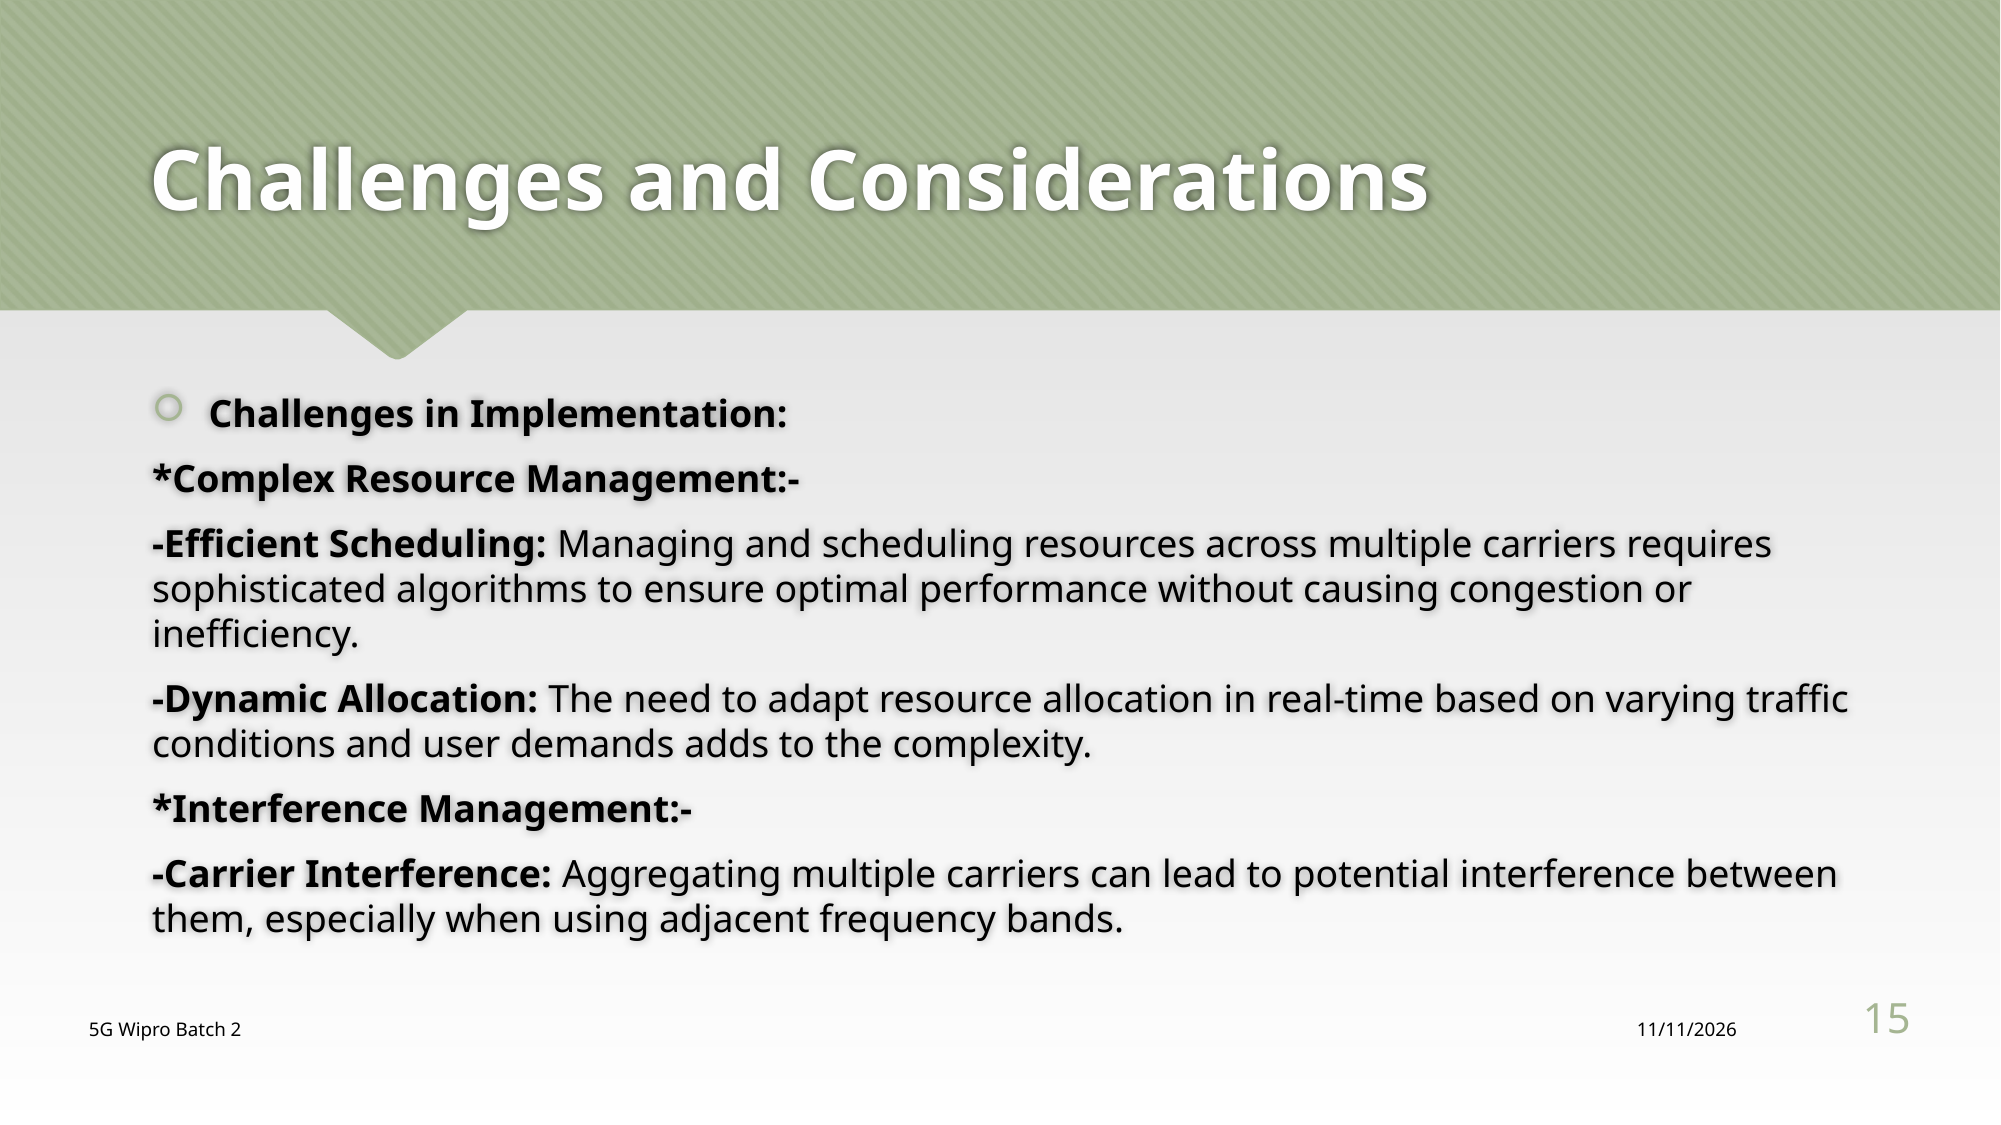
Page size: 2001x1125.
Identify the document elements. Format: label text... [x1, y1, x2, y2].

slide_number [1531, 991, 1751, 1051]
title Challenges and Considerations [134, 175, 1869, 335]
footer 5G Wipro Batch 2 [74, 991, 1493, 1051]
slide_number 15 [1751, 970, 1926, 1051]
list Challenges in Implementation: *Complex Resource Management:- -Efficient Scheduling: Managing and scheduling resources across multiple carriers requires sophisticated algorithms to ensure optimal performance without causing congestion or inefficiency. -Dynamic Allocation: The need to adapt resource allocation in real-time based on varying traffic conditions and user demands adds to the complexity. *Interference Management:- -Carrier Interference: Aggregating multiple carriers can lead to potential interference between them, especially when using adjacent frequency bands. [137, 375, 1869, 1021]
